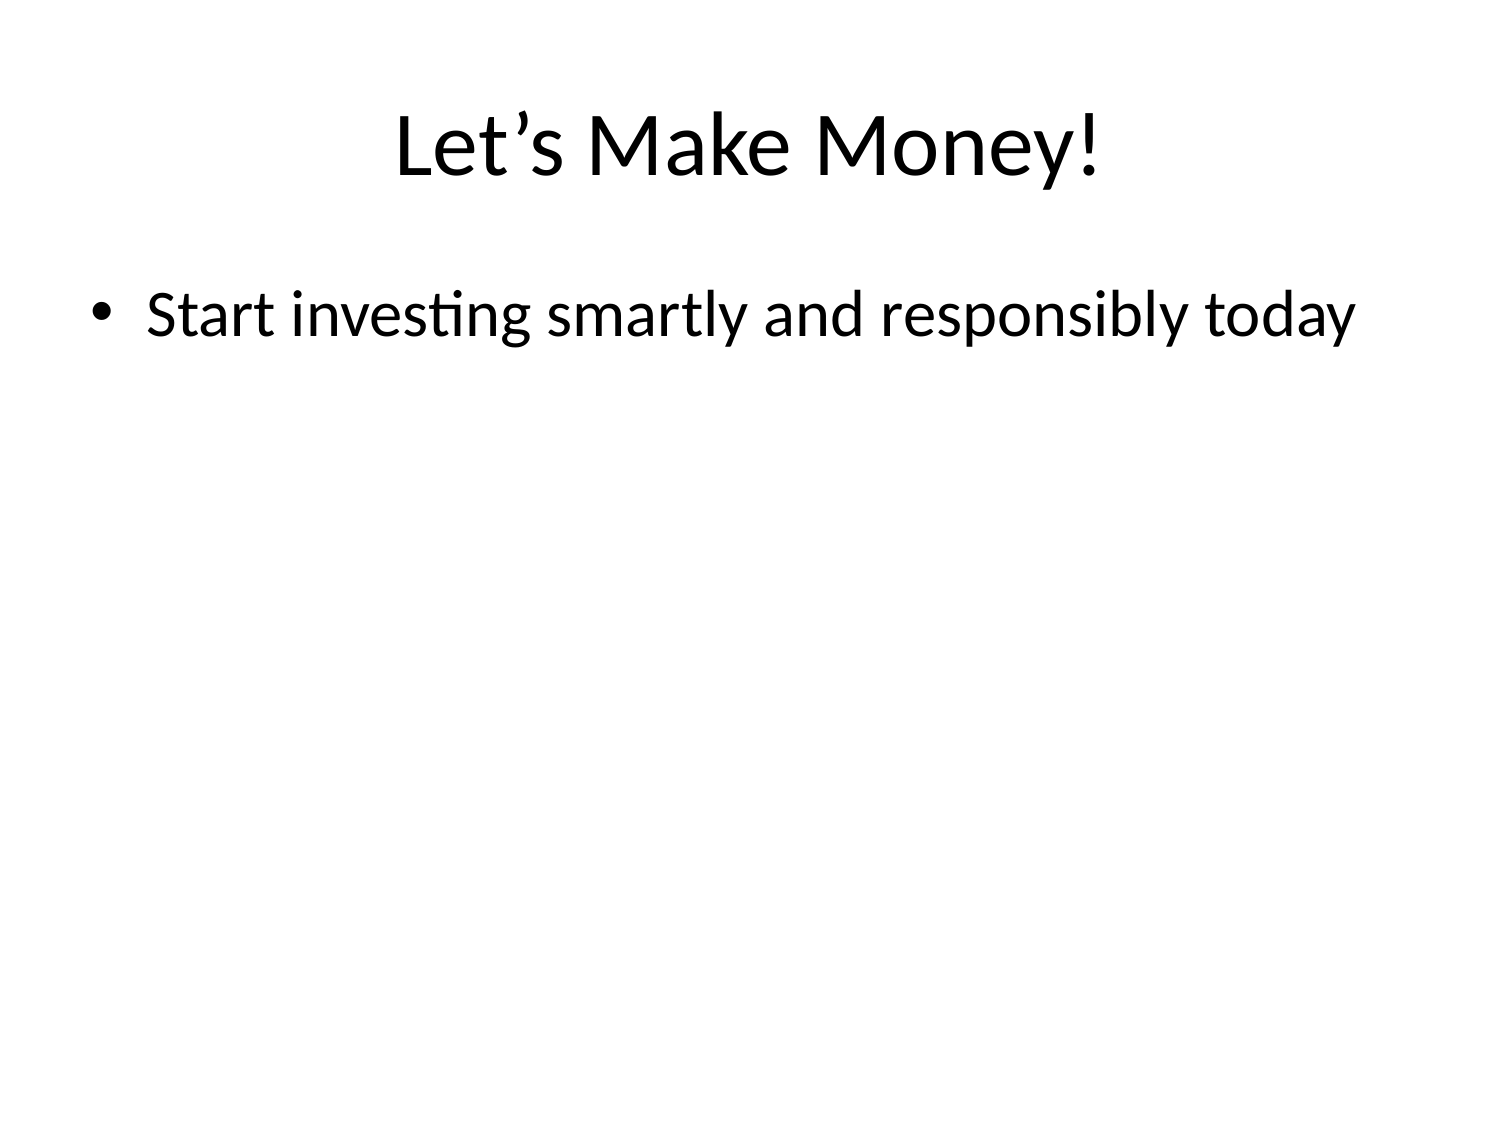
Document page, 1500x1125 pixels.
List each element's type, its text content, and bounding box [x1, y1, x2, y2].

list Start investing smartly and responsibly today [75, 262, 1425, 1005]
title Let’s Make Money! [75, 45, 1425, 233]
